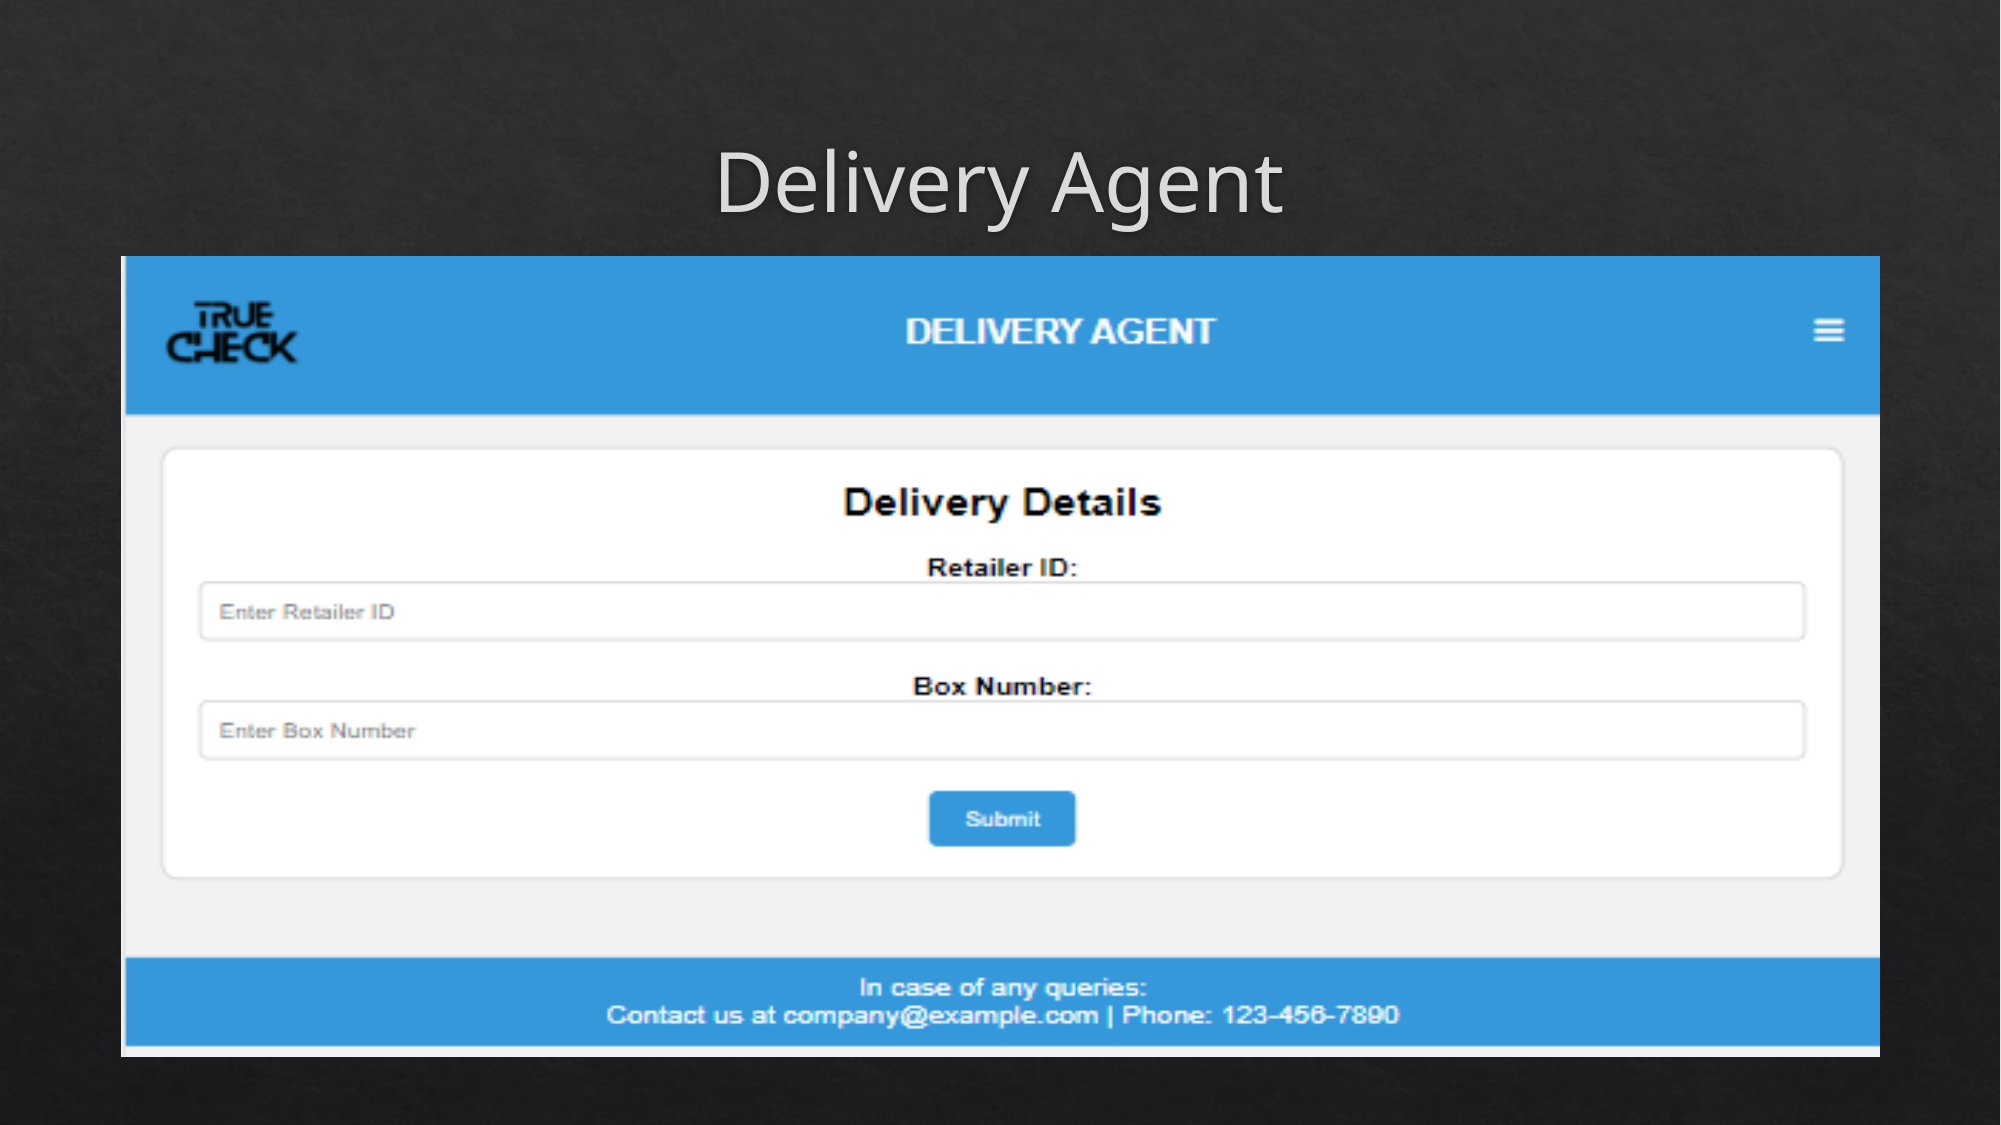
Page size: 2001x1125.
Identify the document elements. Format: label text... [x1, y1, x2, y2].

picture [120, 256, 1880, 1057]
title Delivery Agent [149, 99, 1849, 252]
